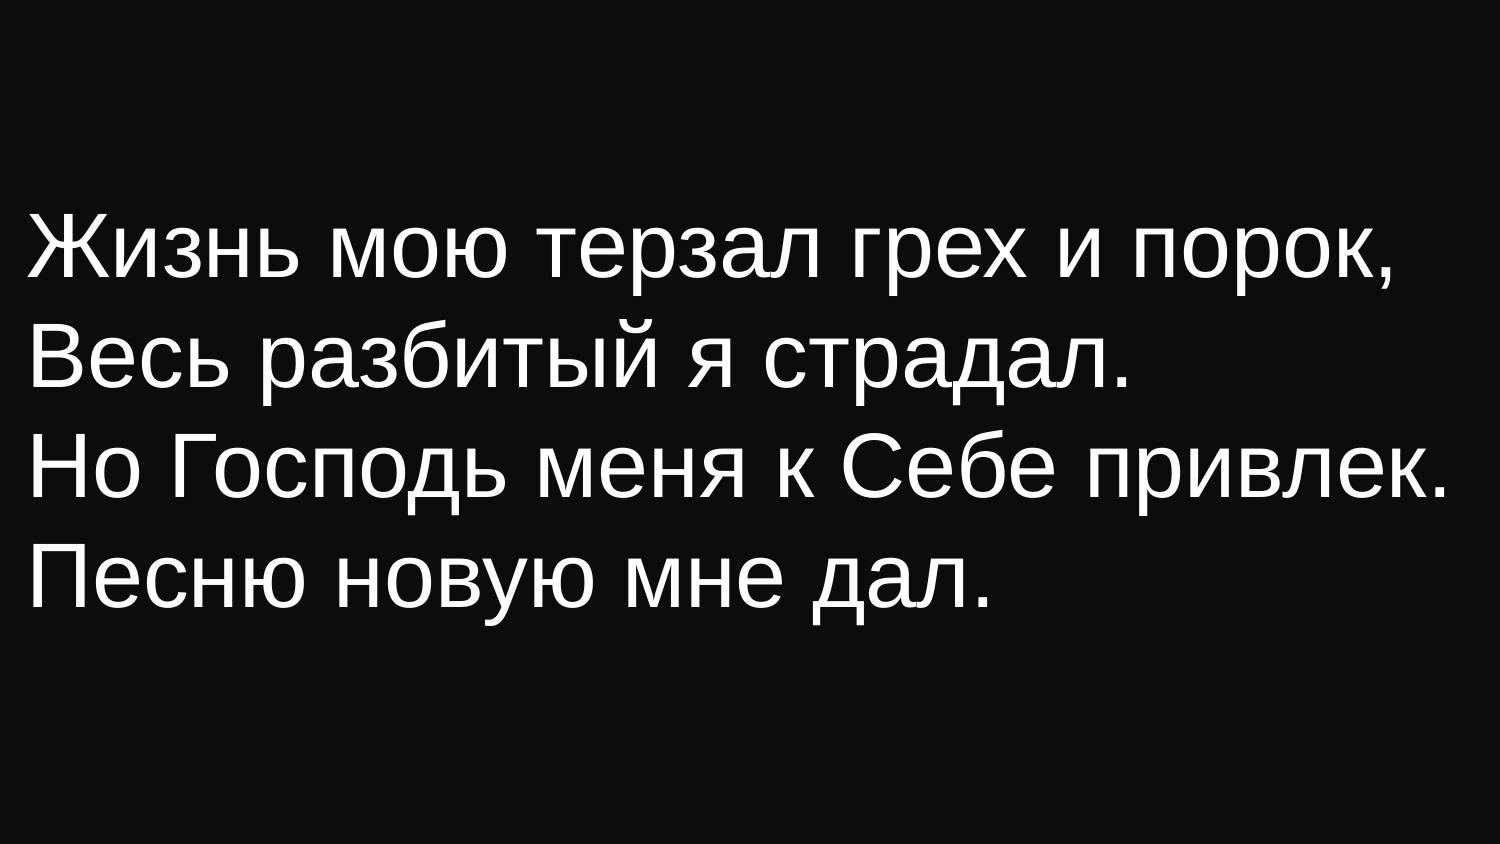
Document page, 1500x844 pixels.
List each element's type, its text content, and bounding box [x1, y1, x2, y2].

text_box Жизнь мою терзал грех и порок, Весь разбитый я страдал. Но Господь меня к Себе привлек. Песню новую мне дал. [26, 98, 1475, 713]
